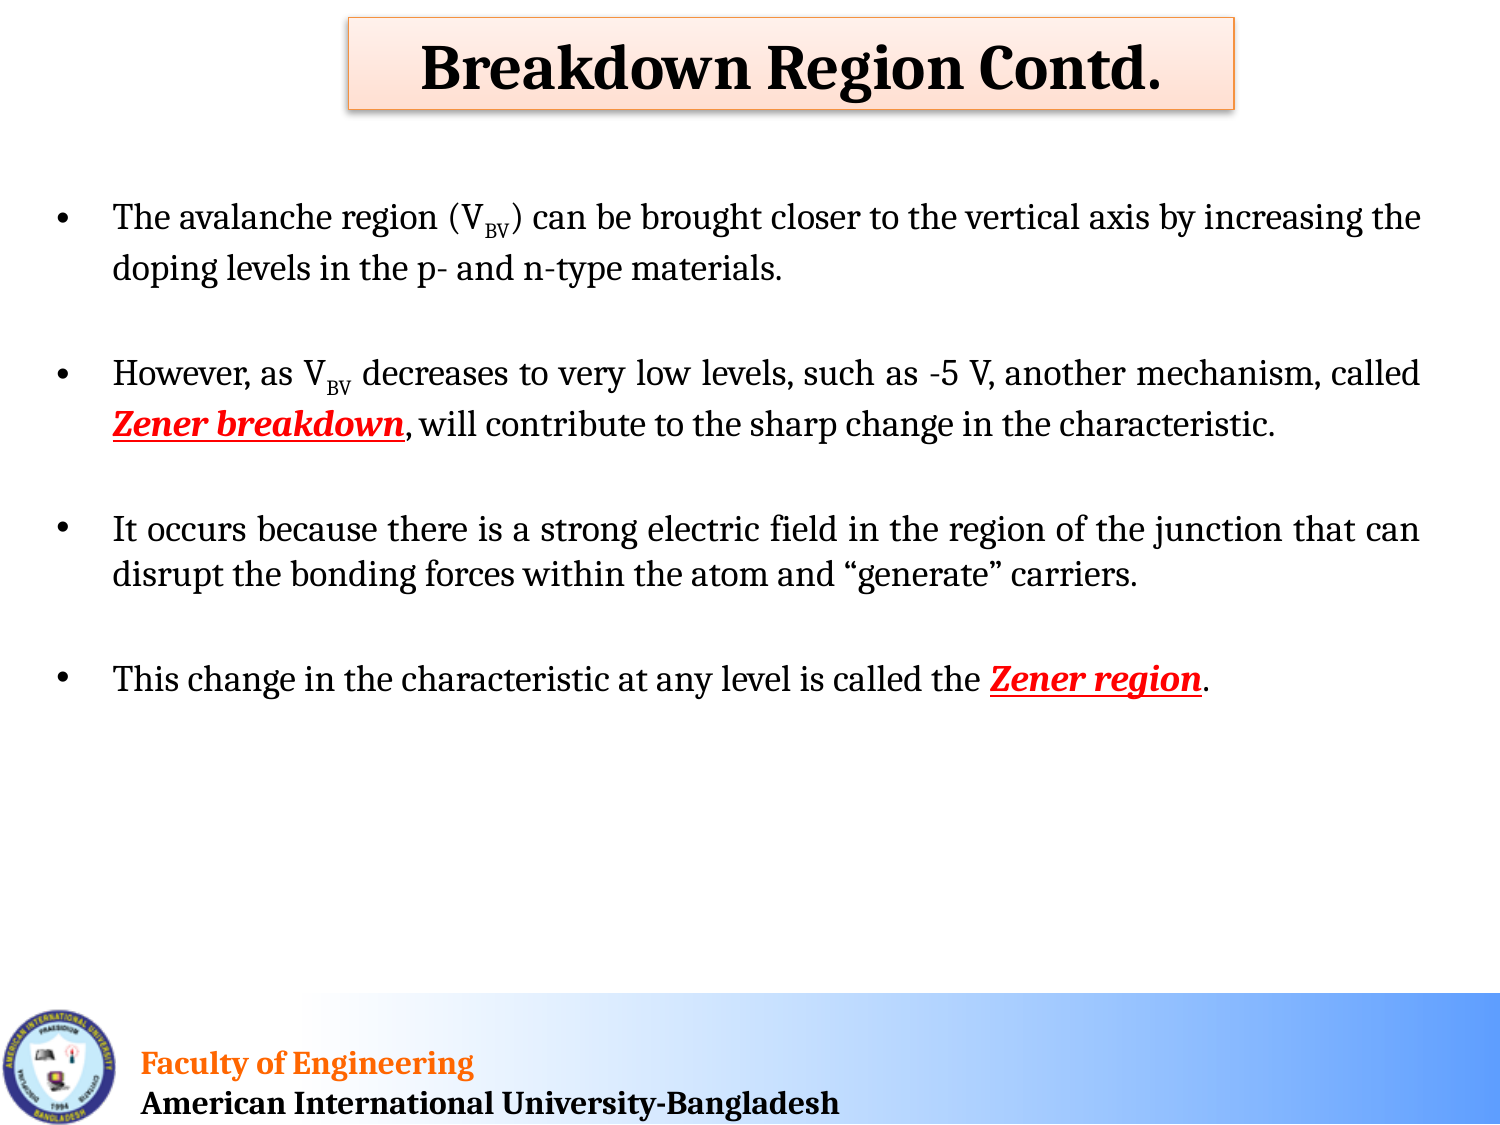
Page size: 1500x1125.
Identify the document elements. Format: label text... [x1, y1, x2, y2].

text_box Breakdown Region Contd. [348, 17, 1235, 110]
list The avalanche region (VBV) can be brought closer to the vertical axis by increasing the doping levels in the p- and n-type materials. However, as VBV decreases to very low levels, such as -5 V, another mechanism, called Zener breakdown, will contribute to the sharp change in the characteristic. It occurs because there is a strong electric field in the region of the junction that can disrupt the bonding forces within the atom and “generate” carriers. This change in the characteristic at any level is called the Zener region. [41, 184, 1438, 882]
picture [0, 1007, 119, 1125]
